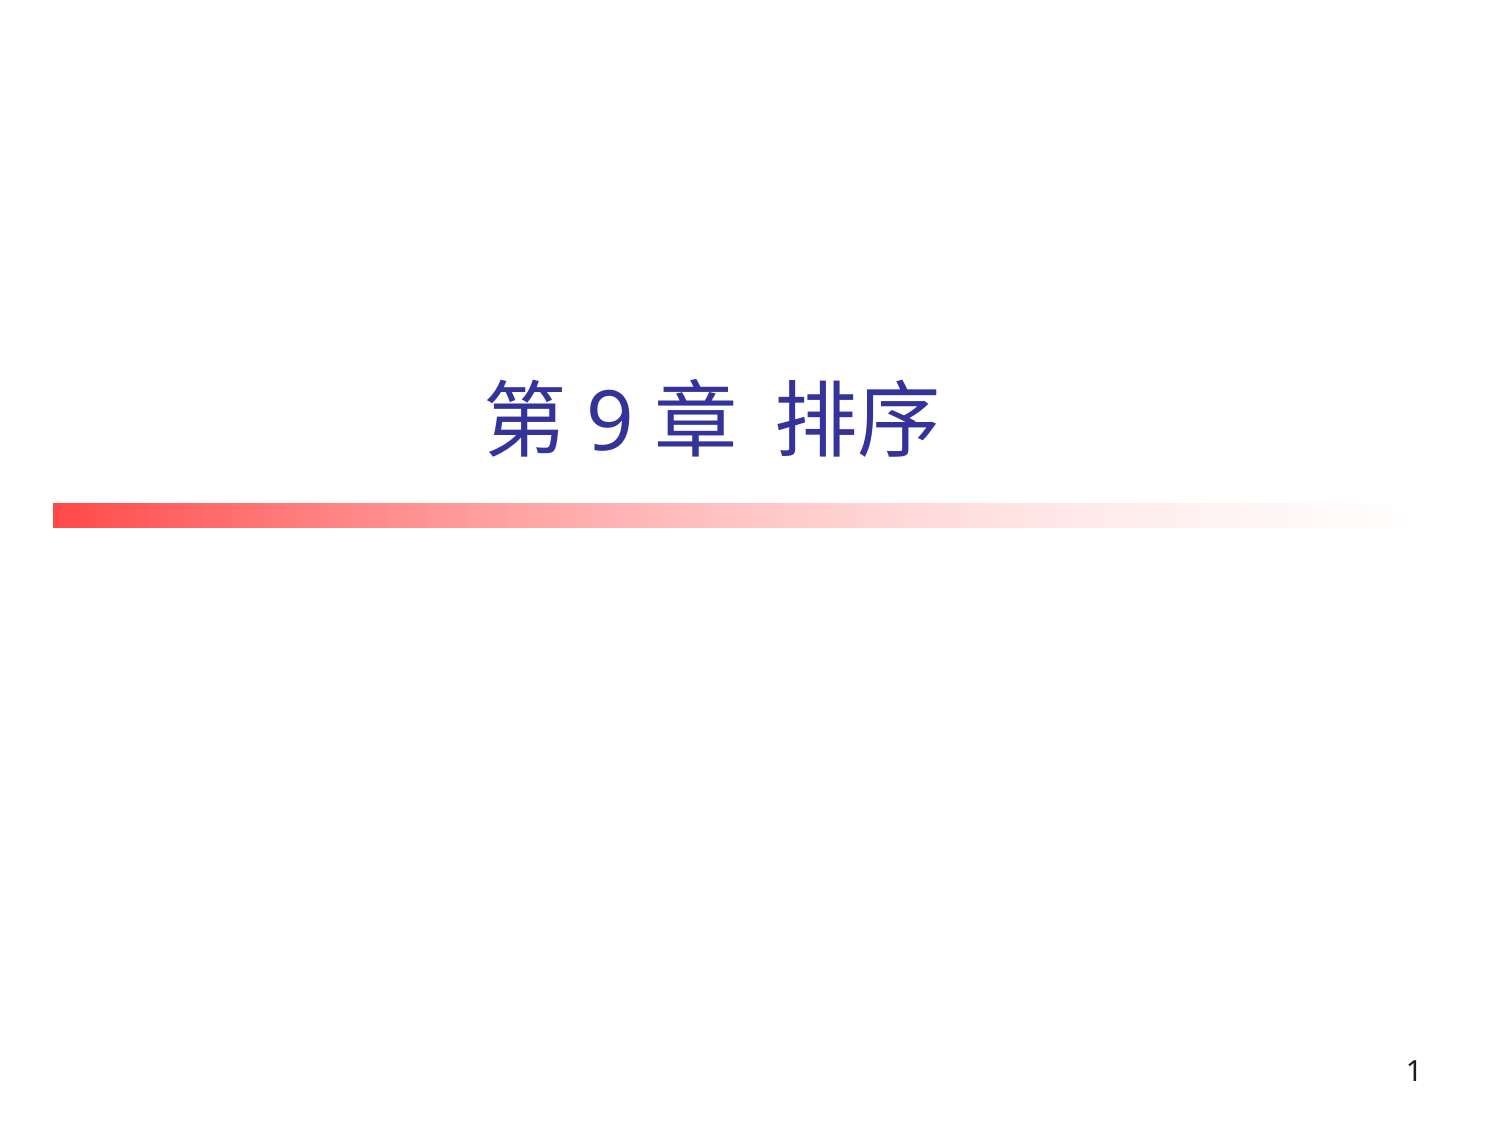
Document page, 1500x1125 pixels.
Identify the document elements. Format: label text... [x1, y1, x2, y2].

title 第9章 排序 [162, 237, 1263, 475]
slide_number 1 [1125, 1025, 1438, 1100]
